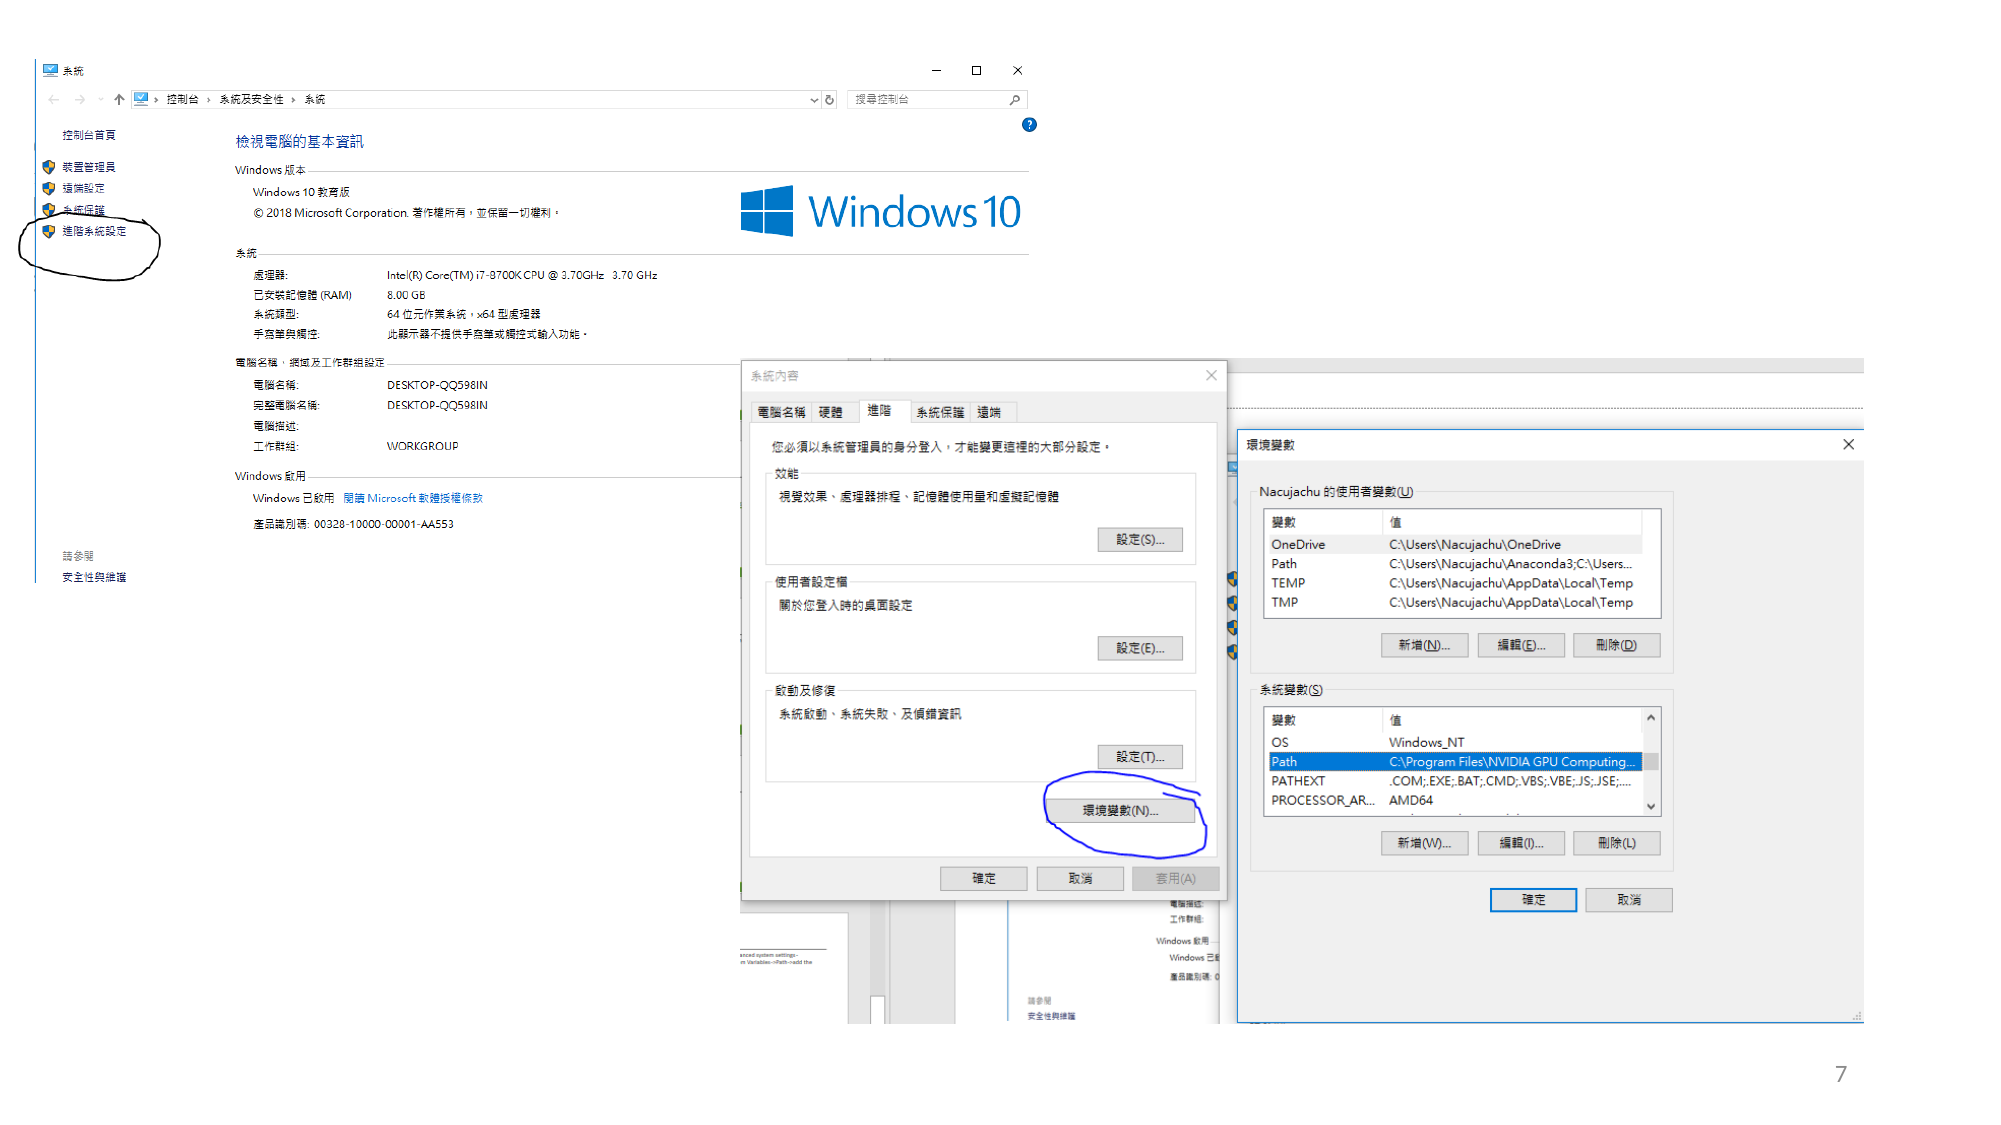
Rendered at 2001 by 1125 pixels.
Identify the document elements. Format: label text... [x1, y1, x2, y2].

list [18, 59, 1038, 583]
slide_number 7 [1412, 1042, 1863, 1103]
picture [740, 358, 1864, 1024]
